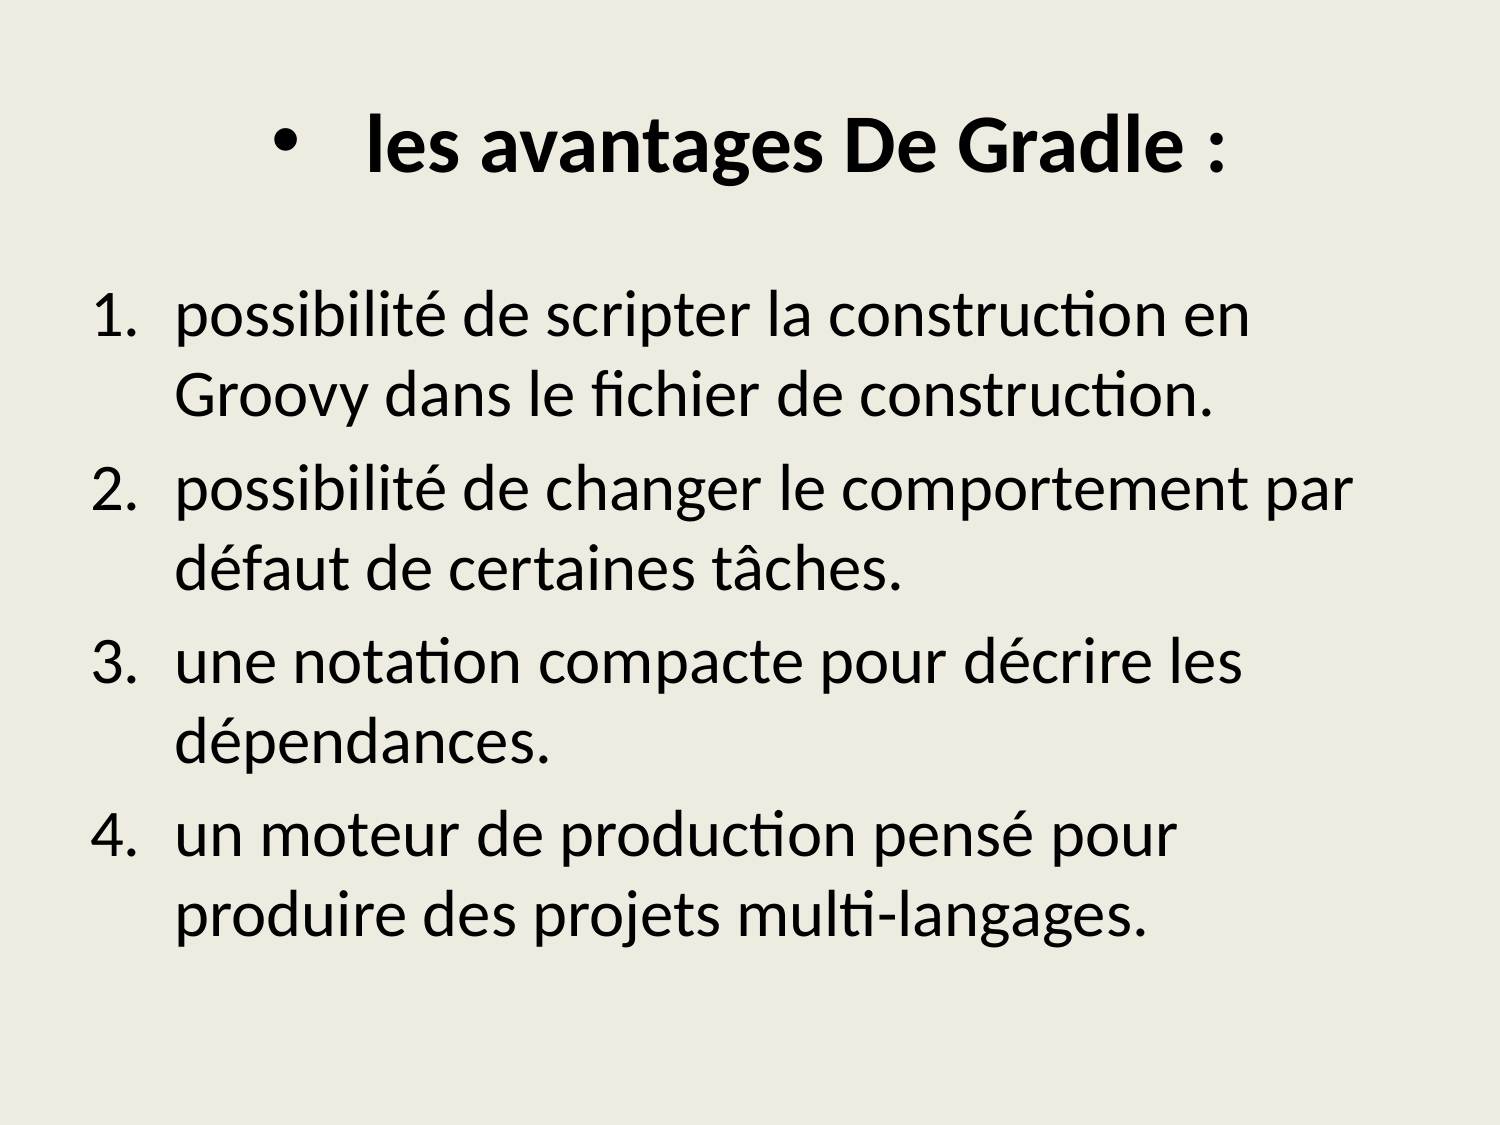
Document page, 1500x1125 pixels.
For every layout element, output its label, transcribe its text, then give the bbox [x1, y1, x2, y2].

title les avantages De Gradle : [75, 45, 1425, 233]
list possibilité de scripter la construction en Groovy dans le fichier de construction. possibilité de changer le comportement par défaut de certaines tâches. une notation compacte pour décrire les dépendances. un moteur de production pensé pour produire des projets multi-langages. [75, 262, 1425, 1005]
